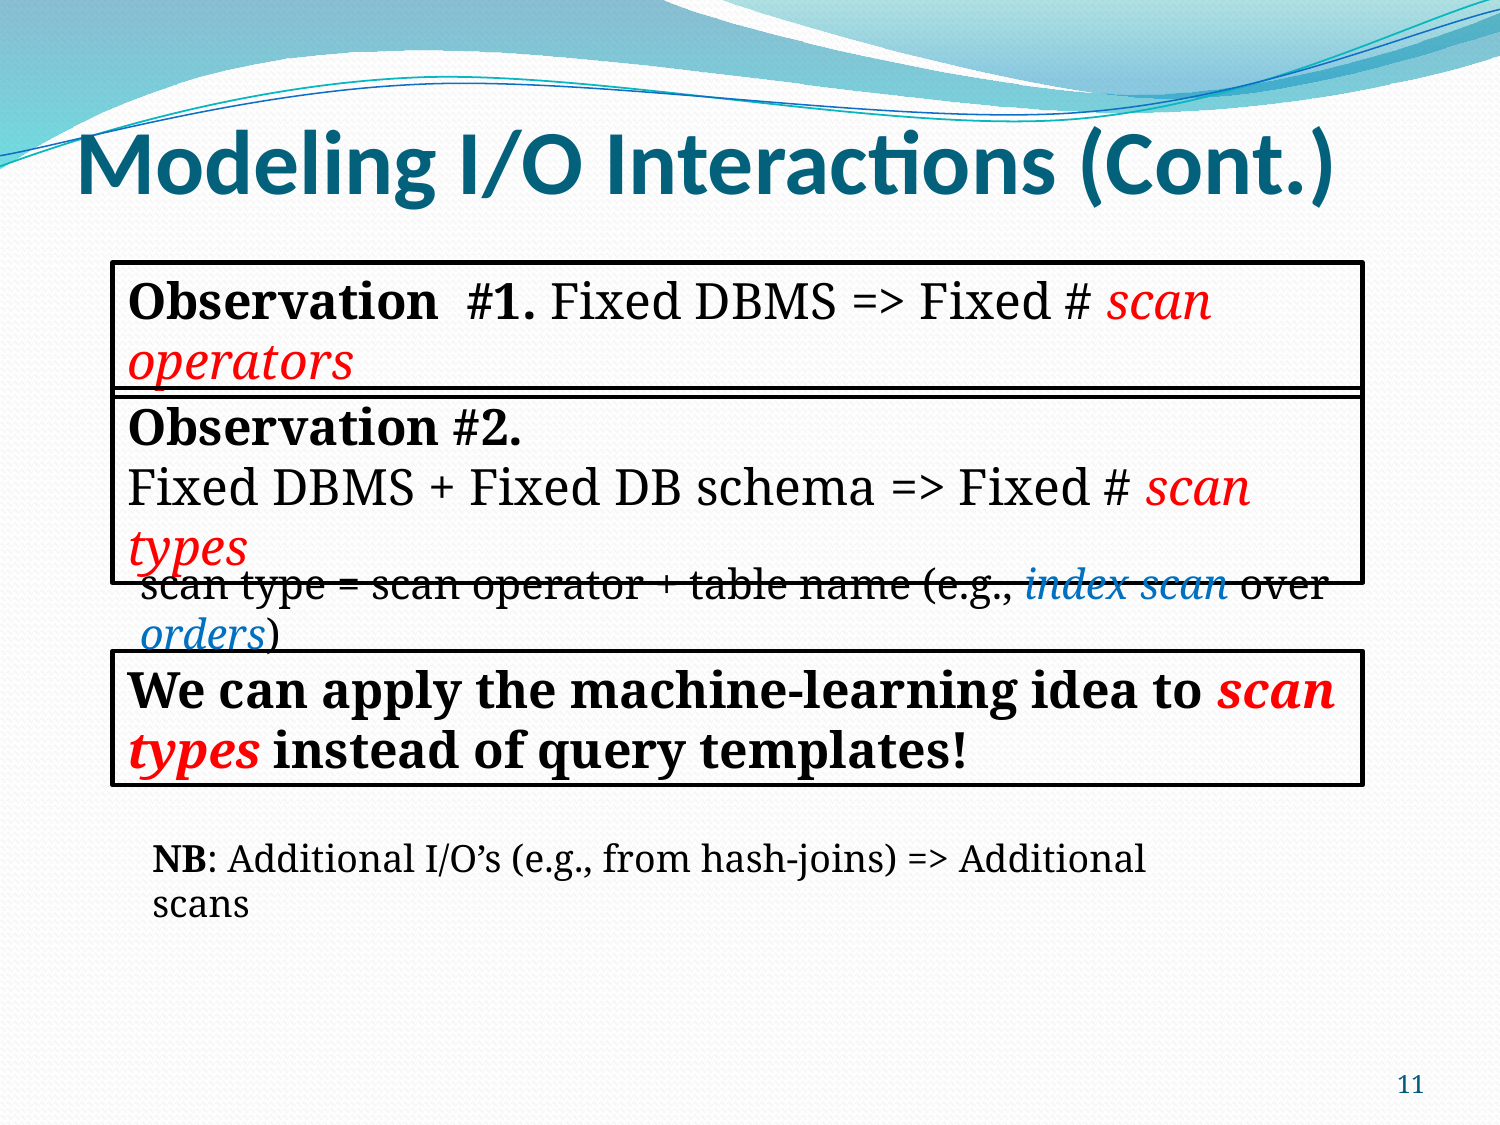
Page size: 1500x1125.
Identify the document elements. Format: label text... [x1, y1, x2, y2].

text_box We can apply the machine-learning idea to scan types instead of query templates! [112, 650, 1363, 786]
text_box NB: Additional I/O’s (e.g., from hash-joins) => Additional scans [137, 827, 1213, 933]
slide_number 11 [1299, 1042, 1425, 1103]
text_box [112, 387, 1376, 617]
text_box Observation #1. Fixed DBMS => Fixed # scan operators [112, 262, 1363, 386]
title Modeling I/O Interactions (Cont.) [75, 24, 1425, 213]
